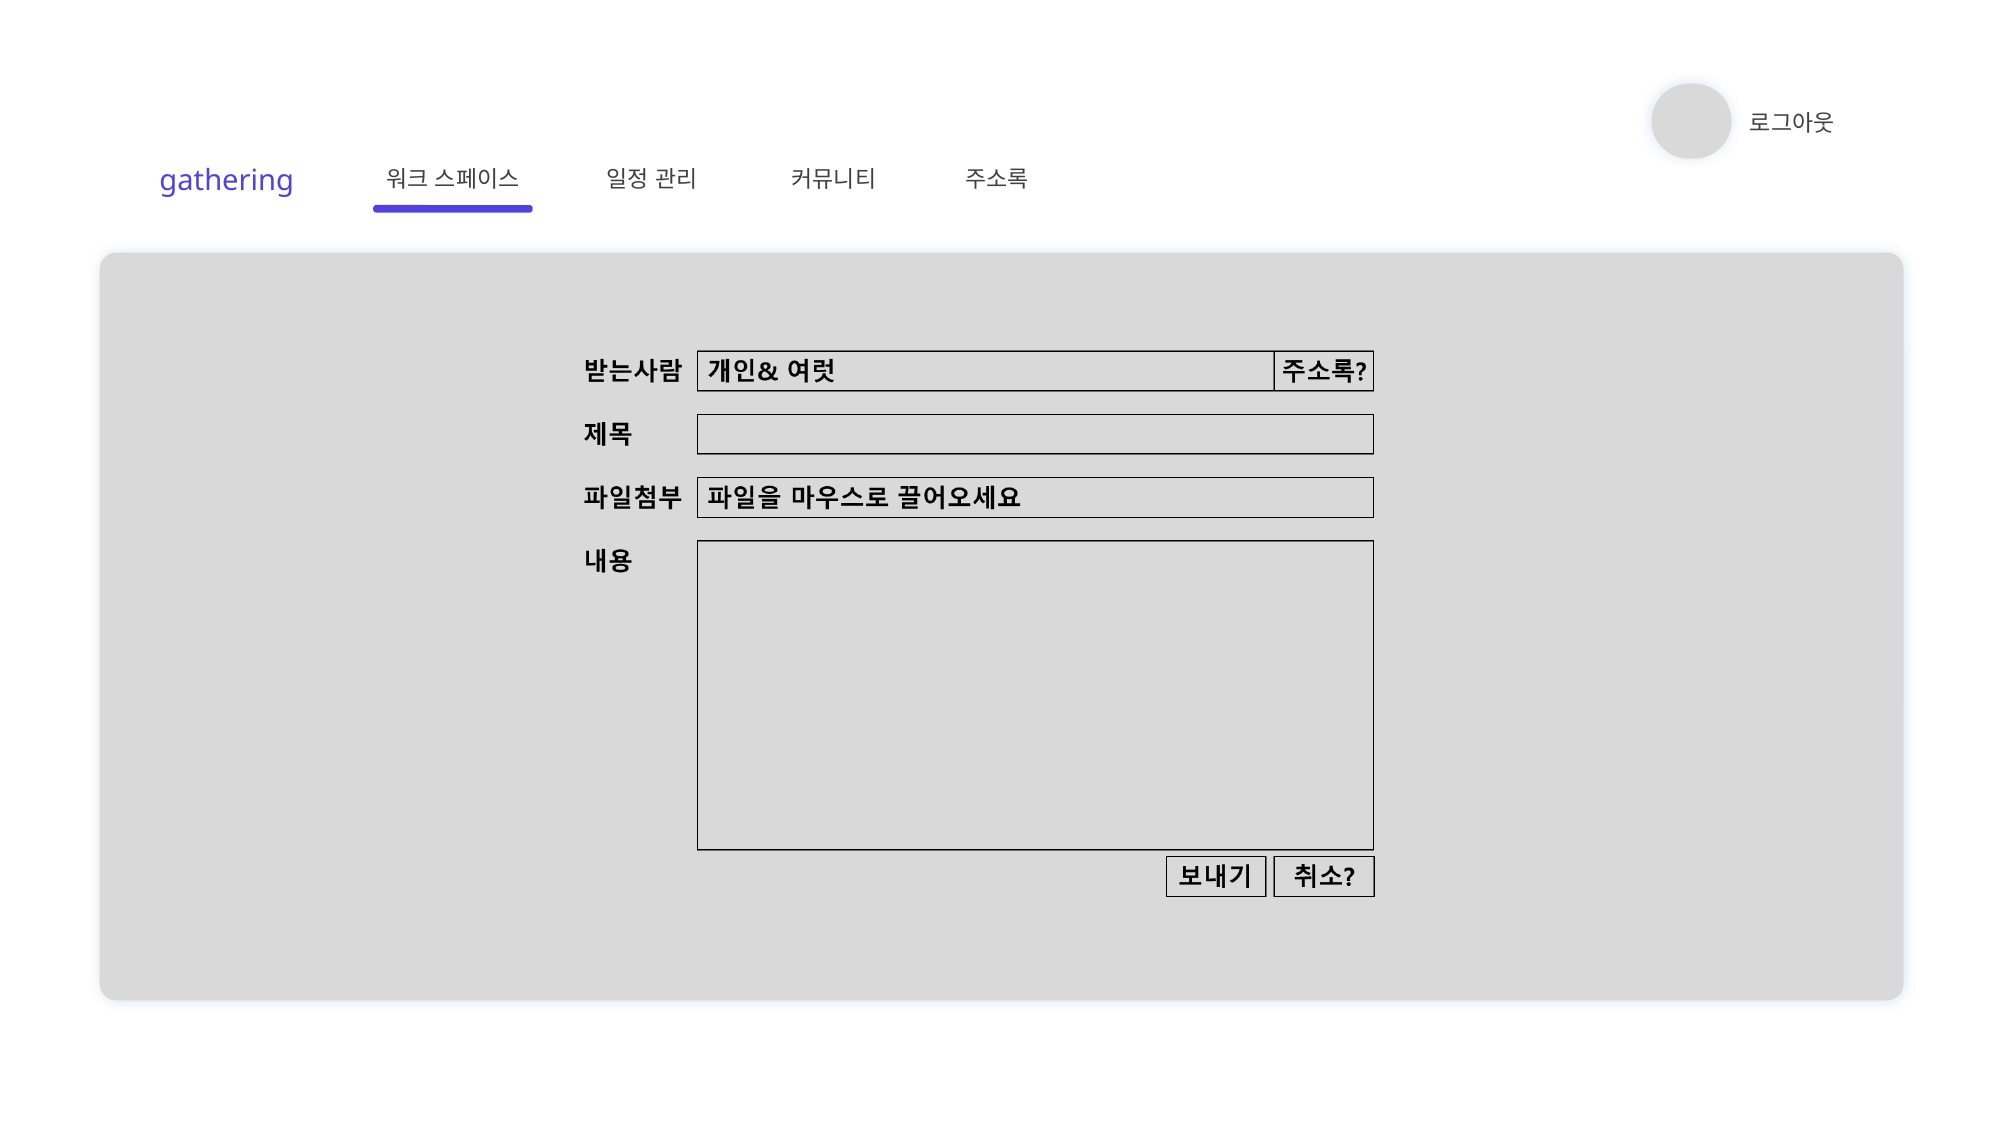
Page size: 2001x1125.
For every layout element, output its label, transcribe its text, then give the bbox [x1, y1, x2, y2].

text_box [98, 251, 1905, 1002]
text_box 주소록 [912, 146, 1082, 199]
text_box 워크 스페이스 [338, 146, 567, 199]
text_box [1650, 82, 1733, 160]
text_box 로그아웃 [1724, 91, 1878, 144]
text_box 커뮤니티 [748, 146, 912, 199]
text_box gathering [133, 150, 320, 204]
text_box 일정 관리 [567, 146, 738, 199]
text_box [372, 203, 534, 214]
picture [567, 347, 1381, 906]
